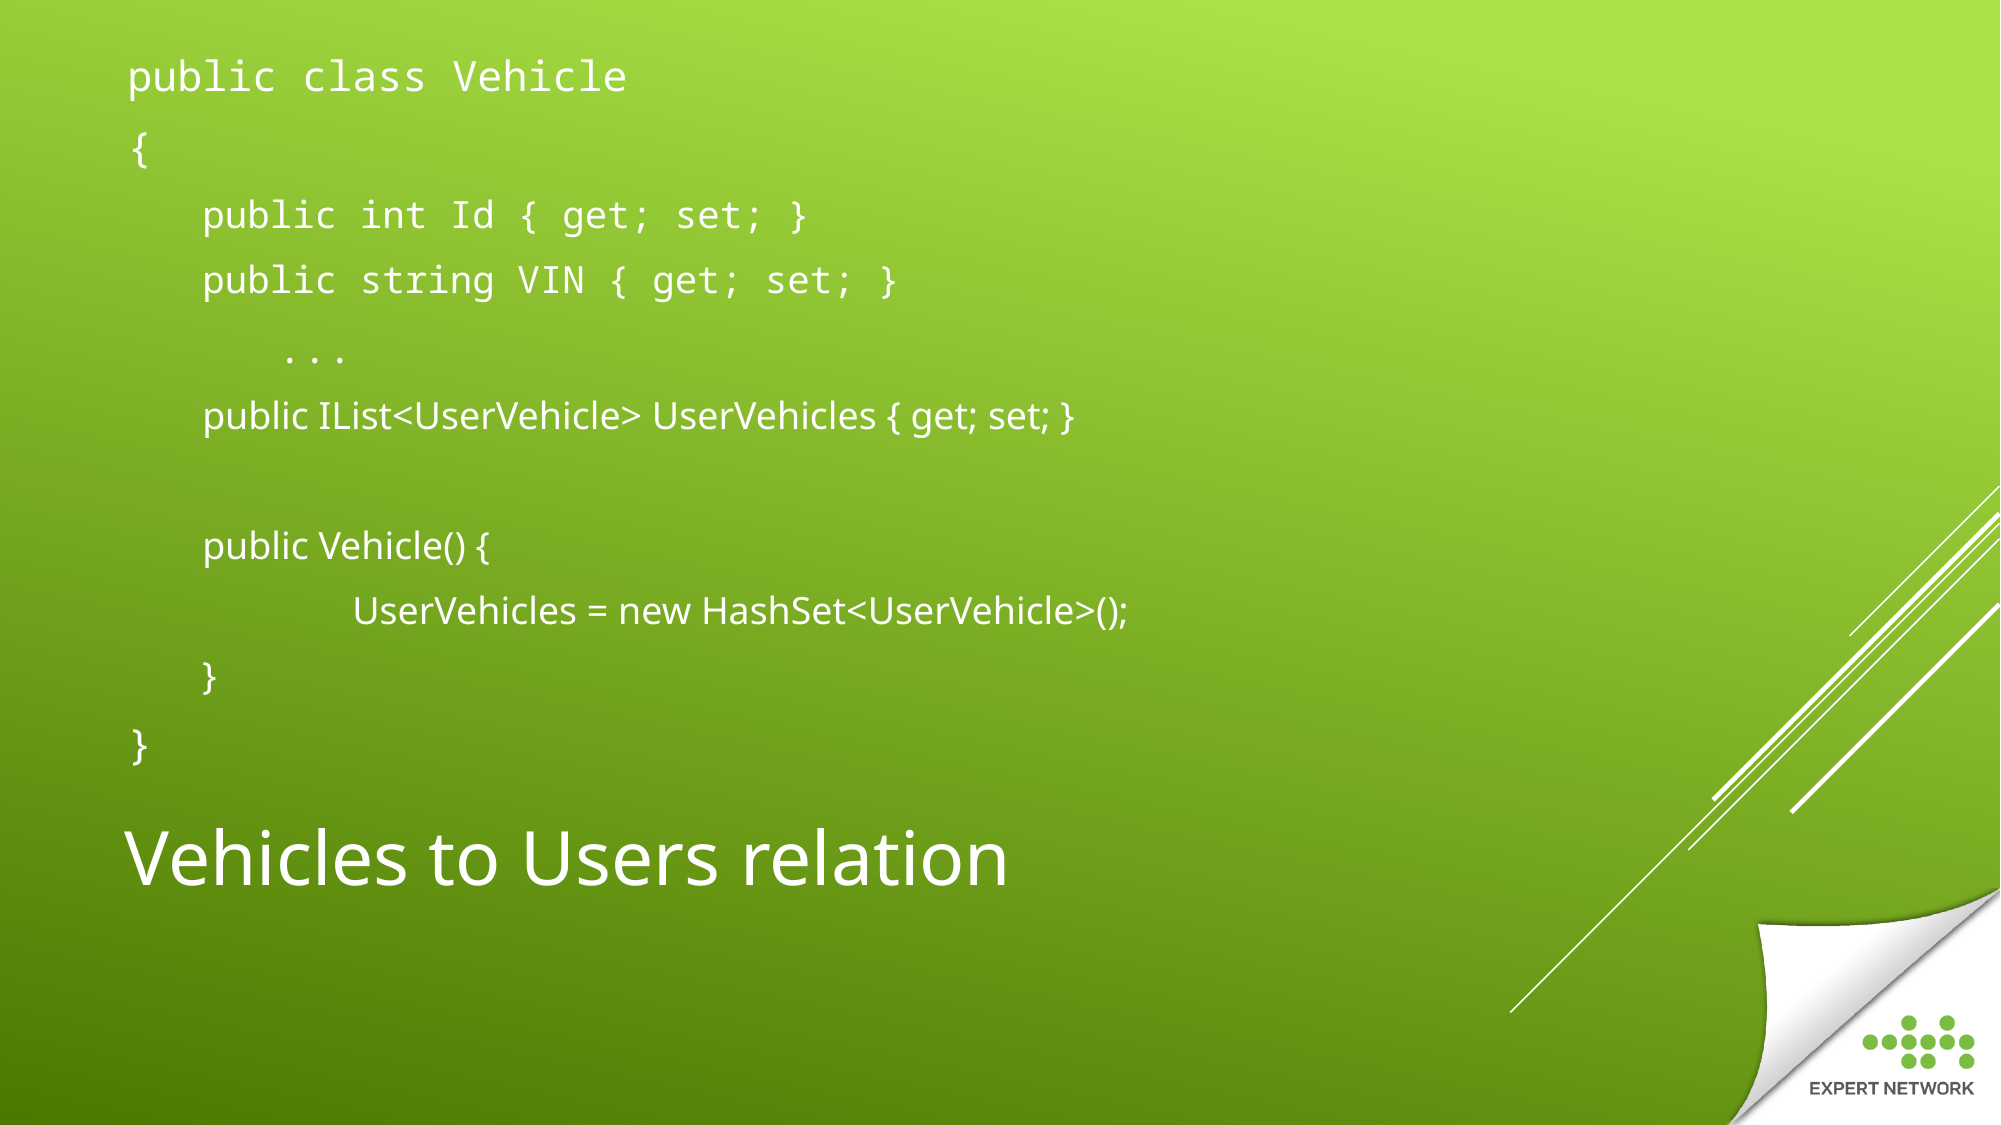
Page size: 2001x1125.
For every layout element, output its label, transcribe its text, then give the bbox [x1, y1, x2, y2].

title Vehicles to Users relation [109, 732, 1510, 980]
picture [1727, 888, 2000, 1125]
list public class Vehicle { public int Id { get; set; } public string VIN { get; set; } ... public IList<UserVehicle> UserVehicles { get; set; } public Vehicle() { UserVehicles = new HashSet<UserVehicle>(); } } [112, 112, 1513, 706]
